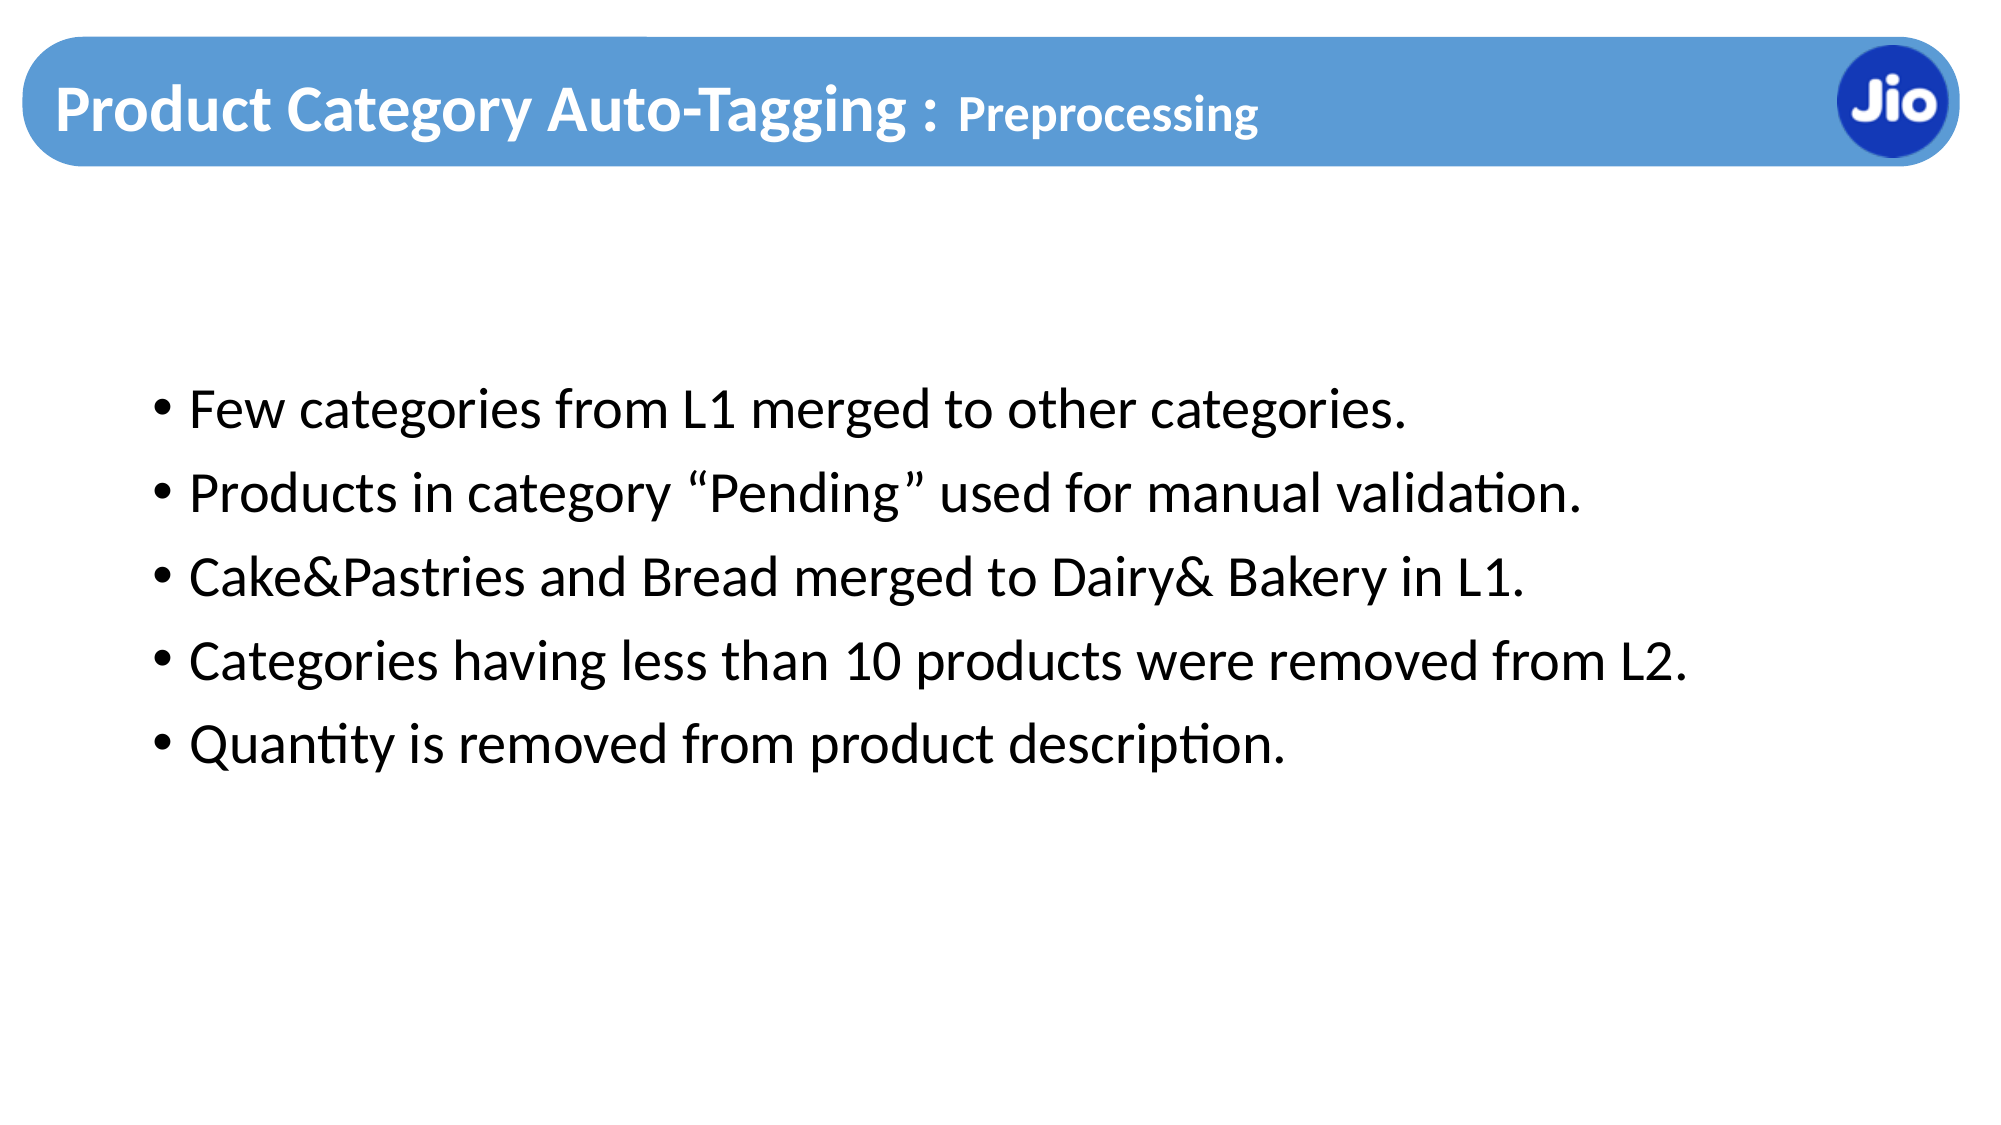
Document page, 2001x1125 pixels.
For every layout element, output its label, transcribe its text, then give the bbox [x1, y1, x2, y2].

list Few categories from L1 merged to other categories. Products in category “Pending” used for manual validation. Cake&Pastries and Bread merged to Dairy& Bakery in L1. Categories having less than 10 products were removed from L2. Quantity is removed from product description. [137, 371, 1863, 1014]
picture [1836, 45, 1952, 158]
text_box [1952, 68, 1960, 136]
text_box Product Category Auto-Tagging : Preprocessing [22, 36, 1930, 167]
